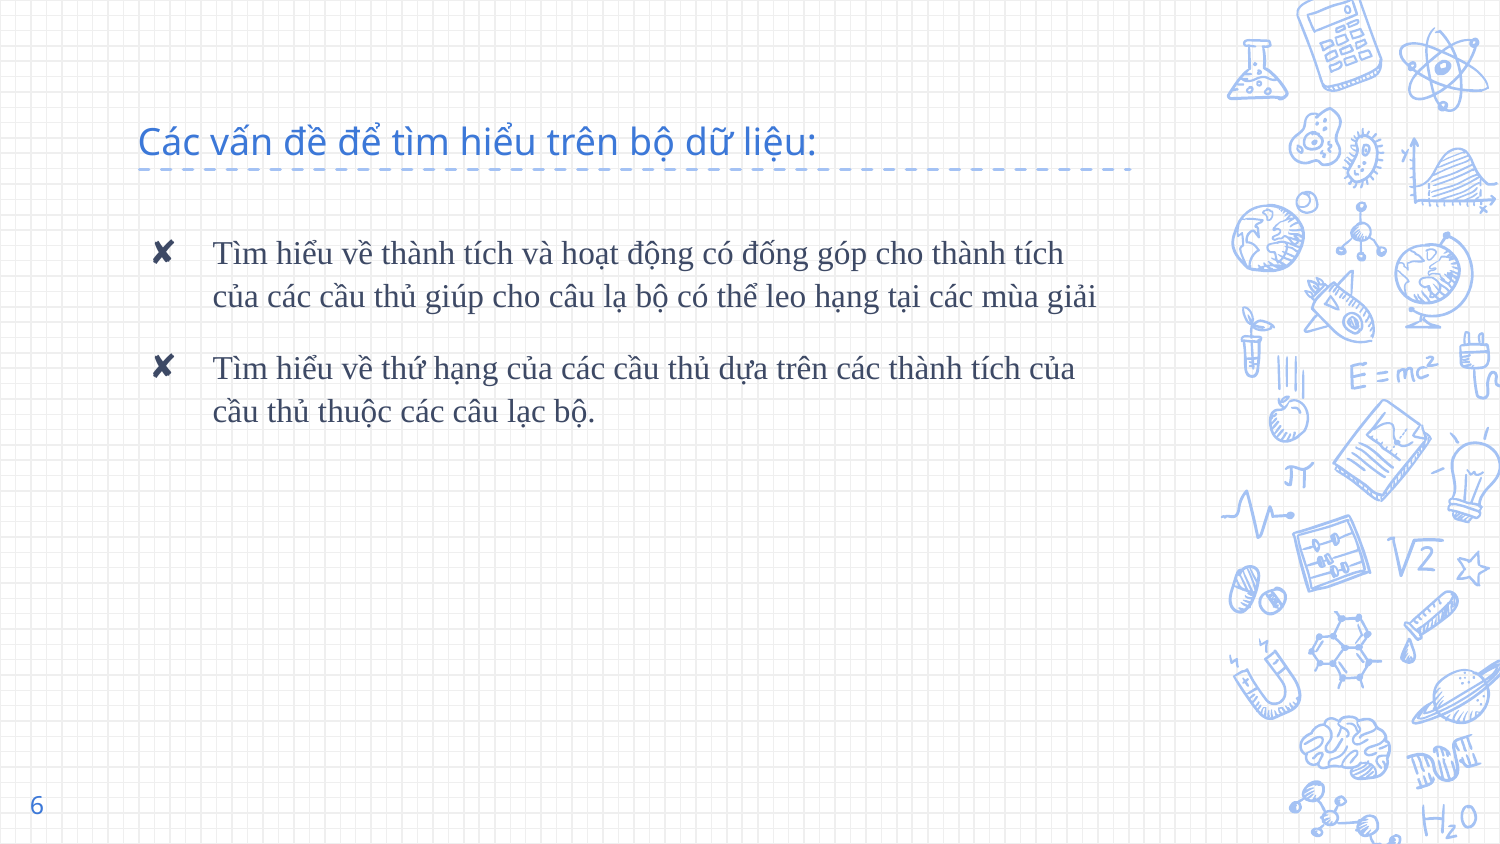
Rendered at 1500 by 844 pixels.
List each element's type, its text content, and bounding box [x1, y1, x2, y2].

list Tìm hiểu về thành tích và hoạt động có đống góp cho thành tích của các cầu thủ giúp cho câu lạ bộ có thể leo hạng tại các mùa giải Tìm hiểu về thứ hạng của các cầu thủ dựa trên các thành tích của cầu thủ thuộc các câu lạc bộ. [122, 213, 1130, 539]
slide_number 6 [14, 774, 105, 840]
title Các vấn đề để tìm hiểu trên bộ dữ liệu: [122, 36, 1130, 178]
